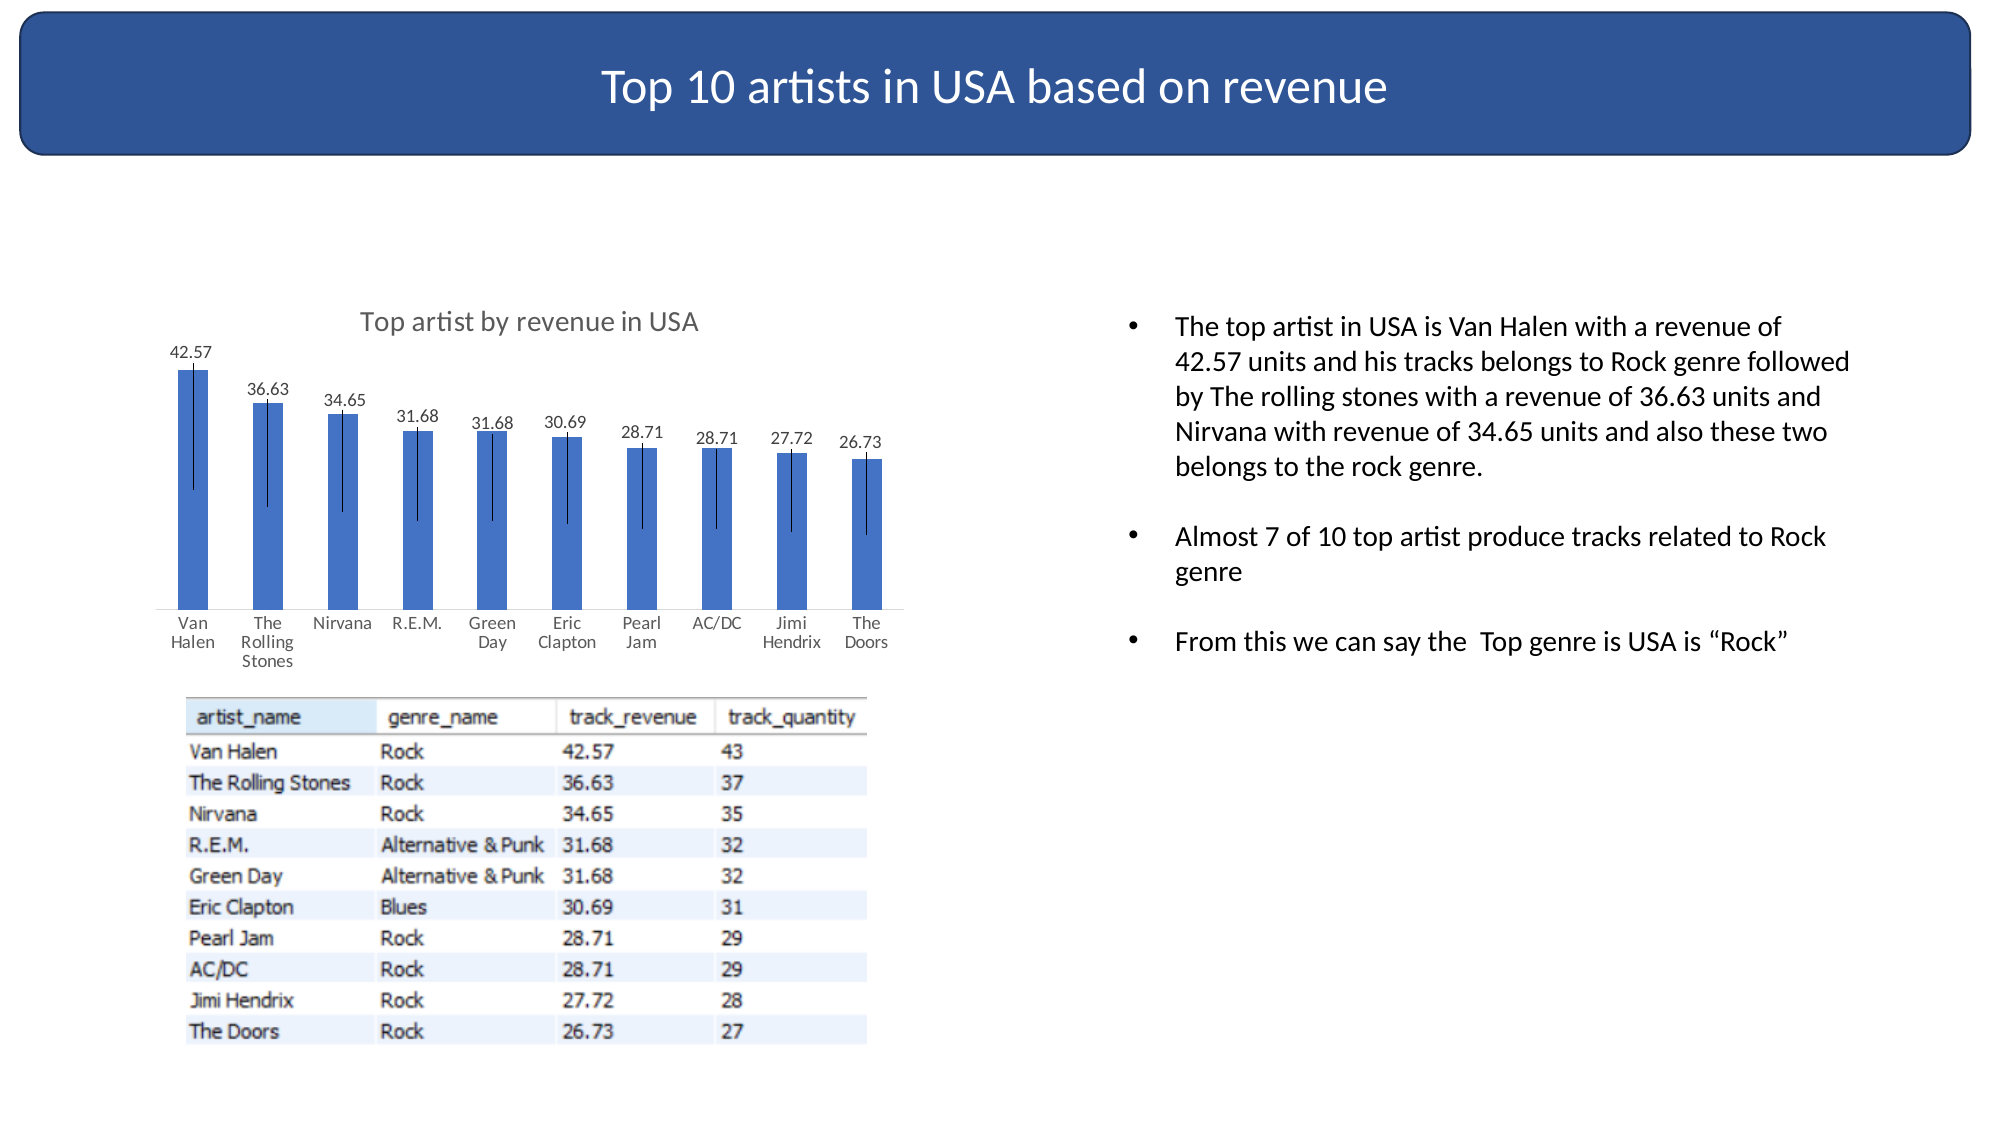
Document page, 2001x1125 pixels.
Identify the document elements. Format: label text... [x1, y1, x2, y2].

picture [186, 697, 867, 1045]
text_box Top 10 artists in USA based on revenue [19, 11, 1972, 156]
text_box The top artist in USA is Van Halen with a revenue of 42.57 units and his tracks belongs to Rock genre followed by The rolling stones with a revenue of 36.63 units and Nirvana with revenue of 34.65 units and also these two belongs to the rock genre. Almost 7 of 10 top artist produce tracks related to Rock genre From this we can say the Top genre is USA is “Rock” [1113, 299, 1869, 745]
text_box [151, 697, 832, 1050]
chart [140, 284, 920, 680]
